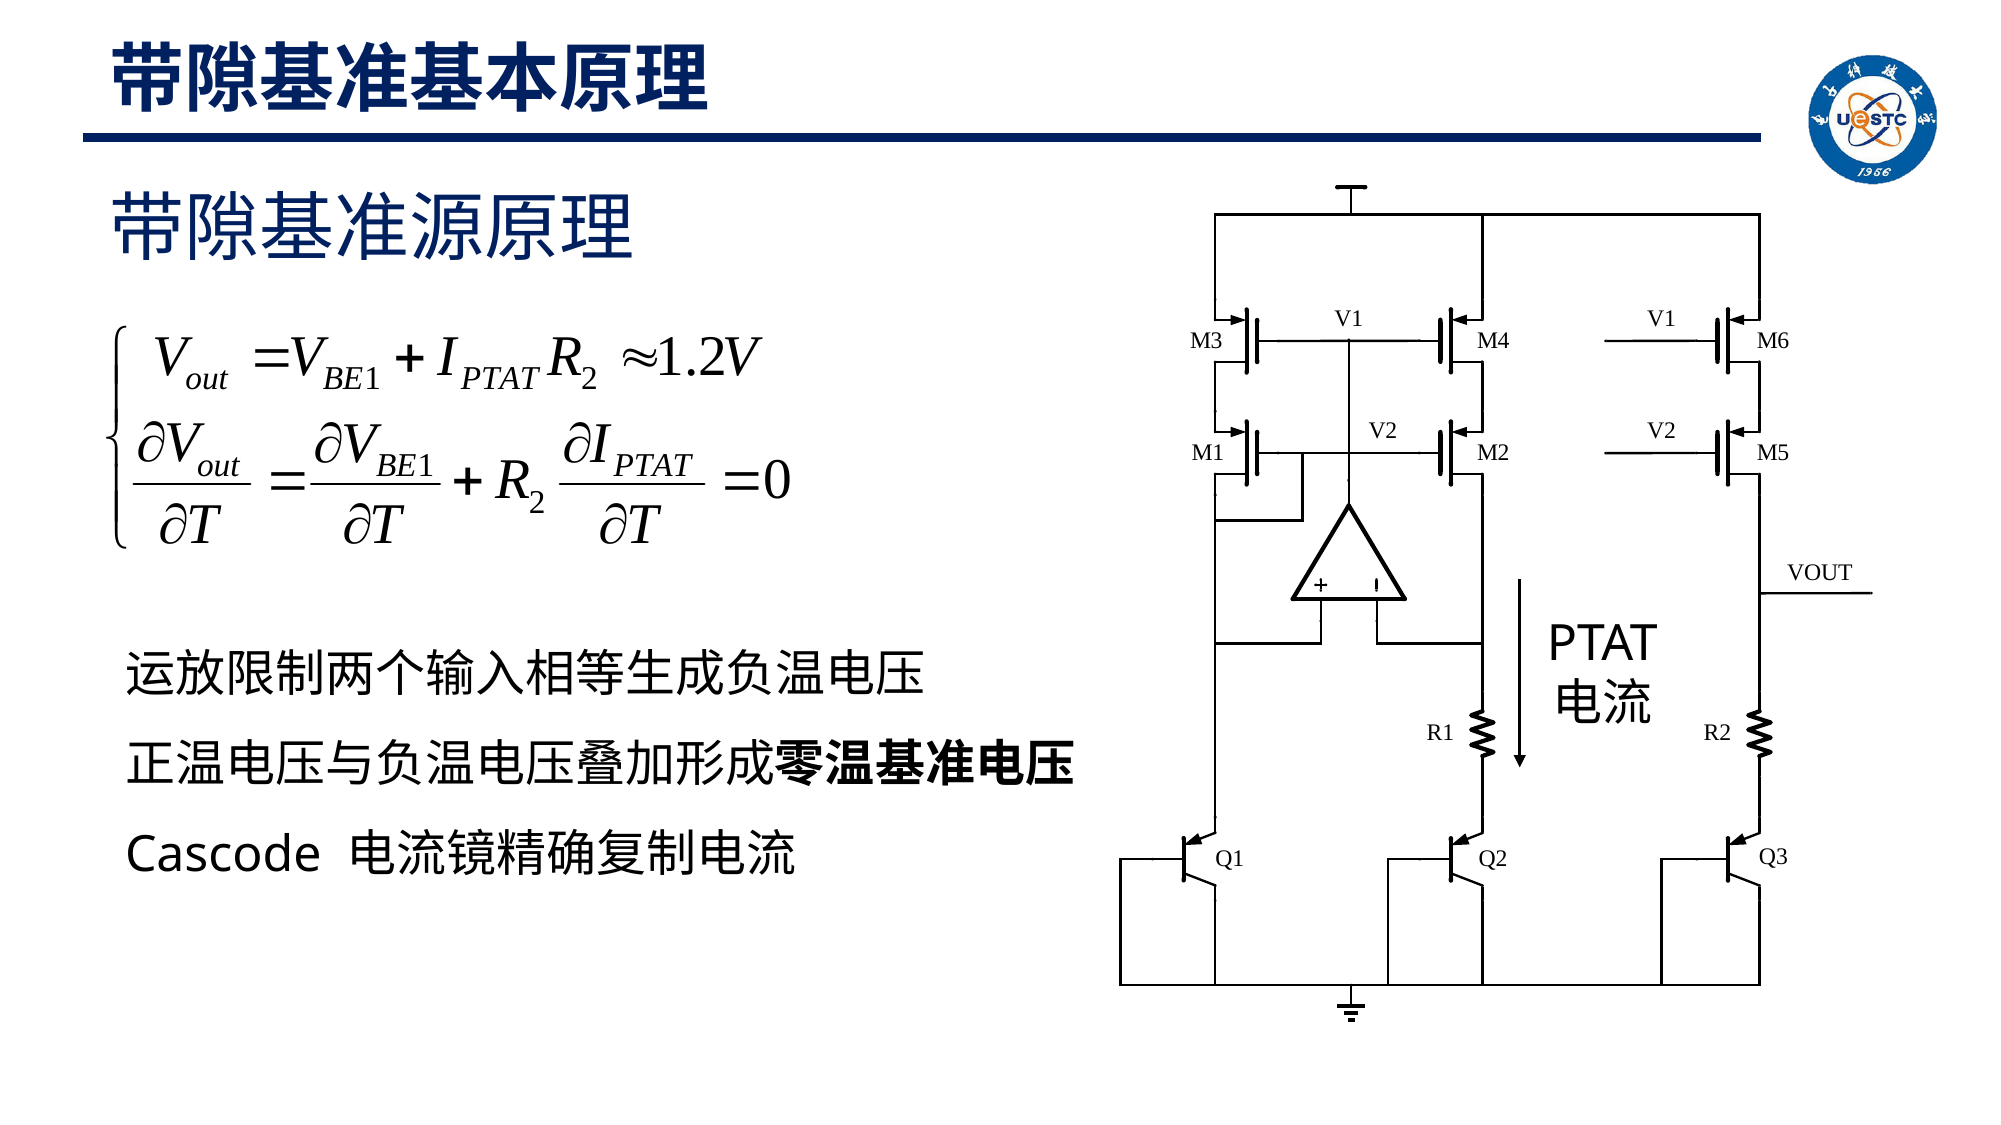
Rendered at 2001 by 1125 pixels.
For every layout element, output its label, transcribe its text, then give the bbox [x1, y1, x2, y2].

title 带隙基准基本原理 [94, 31, 1762, 132]
text_box 运放限制两个输入相等生成负温电压 正温电压与负温电压叠加形成零温基准电压 Cascode 电流镜精确复制电流 [110, 604, 1116, 889]
picture [1801, 49, 1943, 191]
list 带隙基准源原理 [94, 182, 1116, 897]
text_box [1116, 182, 1874, 1024]
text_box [94, 312, 800, 563]
